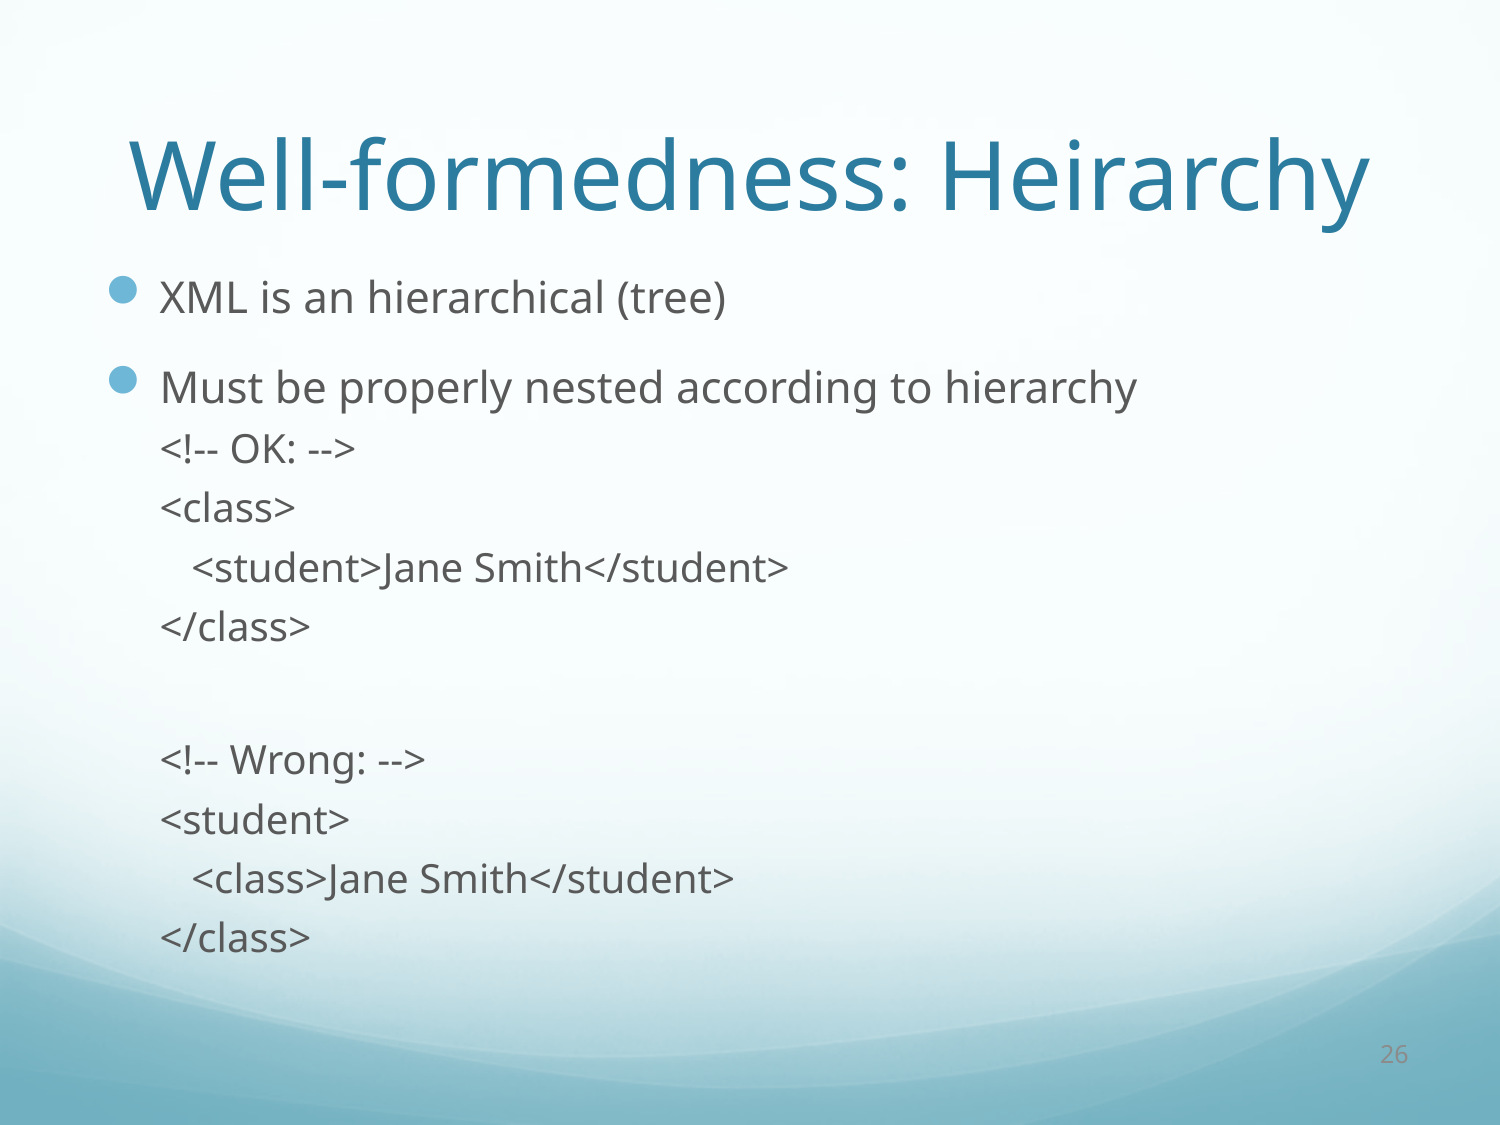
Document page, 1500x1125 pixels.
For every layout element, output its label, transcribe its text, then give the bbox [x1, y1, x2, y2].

slide_number 26 [1300, 1026, 1424, 1086]
list XML is an hierarchical (tree) Must be properly nested according to hierarchy <!-- OK: --> <class> <student>Jane Smith</student> </class> <!-- Wrong: --> <student> <class>Jane Smith</student> </class> [90, 262, 1410, 975]
title Well-formedness: Heirarchy [90, 17, 1410, 237]
